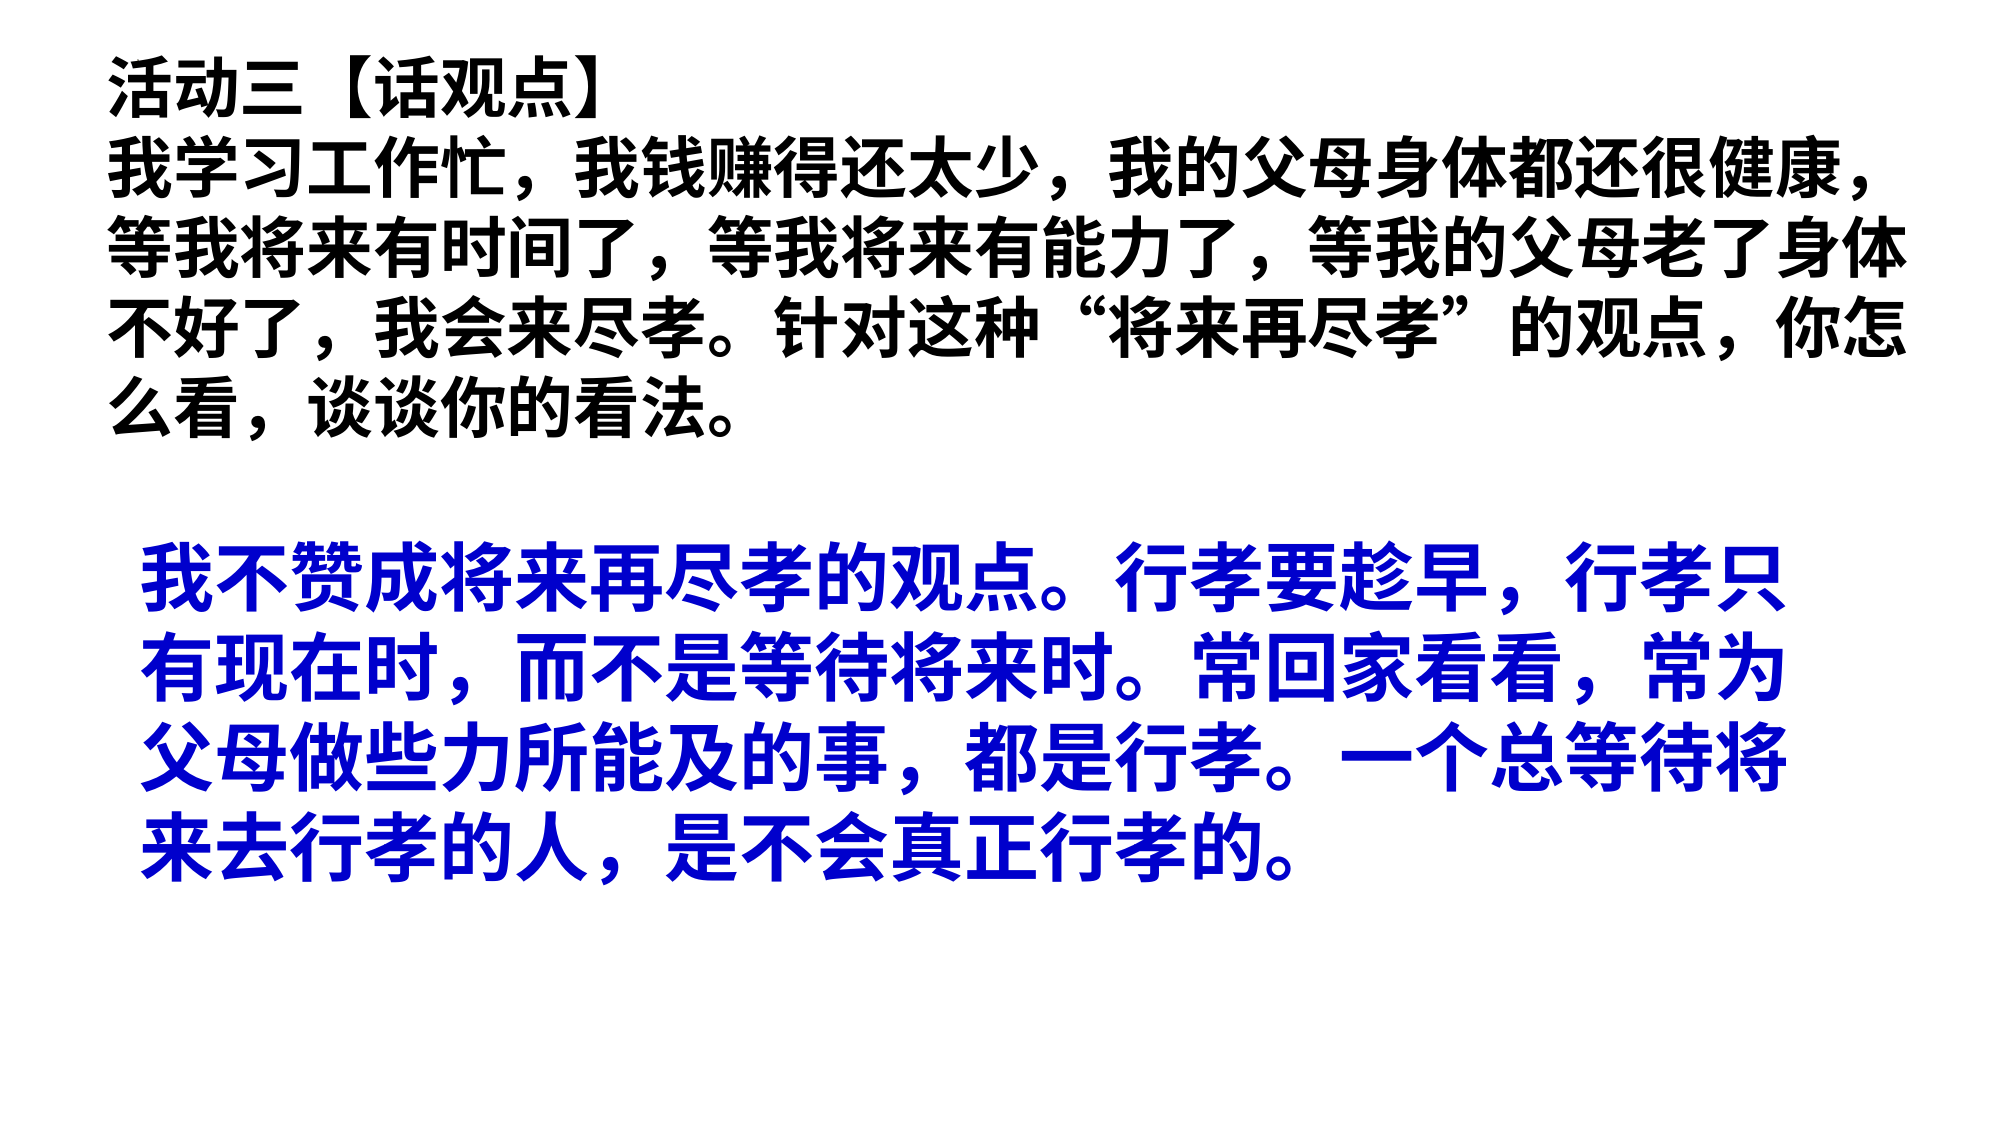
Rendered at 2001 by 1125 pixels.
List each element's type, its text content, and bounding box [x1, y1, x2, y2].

text_box 活动三【话观点】 我学习工作忙，我钱赚得还太少，我的父母身体都还很健康，等我将来有时间了，等我将来有能力了，等我的父母老了身体不好了，我会来尽孝。针对这种“将来再尽孝”的观点，你怎么看，谈谈你的看法。 [91, 38, 1968, 619]
text_box 我不赞成将来再尽孝的观点。行孝要趁早，行孝只有现在时，而不是等待将来时。常回家看看，常为父母做些力所能及的事，都是行孝。一个总等待将来去行孝的人，是不会真正行孝的。 [124, 522, 1822, 982]
